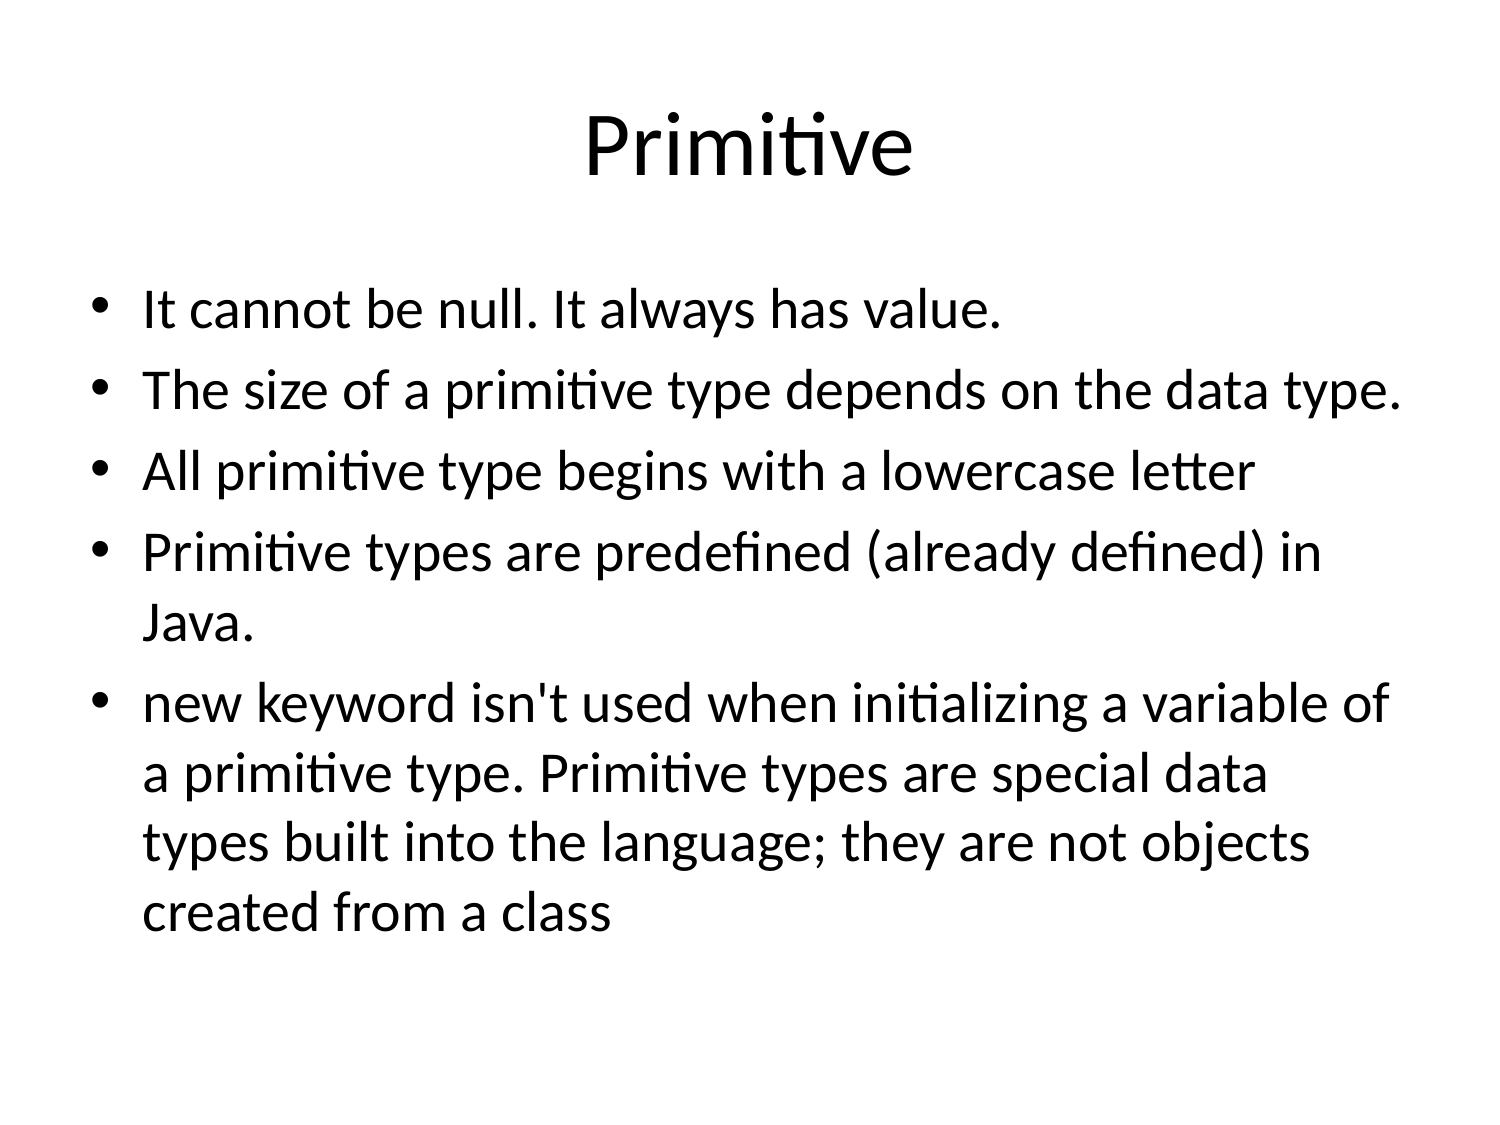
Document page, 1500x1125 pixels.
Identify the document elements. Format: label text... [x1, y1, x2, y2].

title Primitive [75, 45, 1425, 233]
list It cannot be null. It always has value. The size of a primitive type depends on the data type. All primitive type begins with a lowercase letter Primitive types are predefined (already defined) in Java. new keyword isn't used when initializing a variable of a primitive type. Primitive types are special data types built into the language; they are not objects created from a class [75, 262, 1425, 1005]
